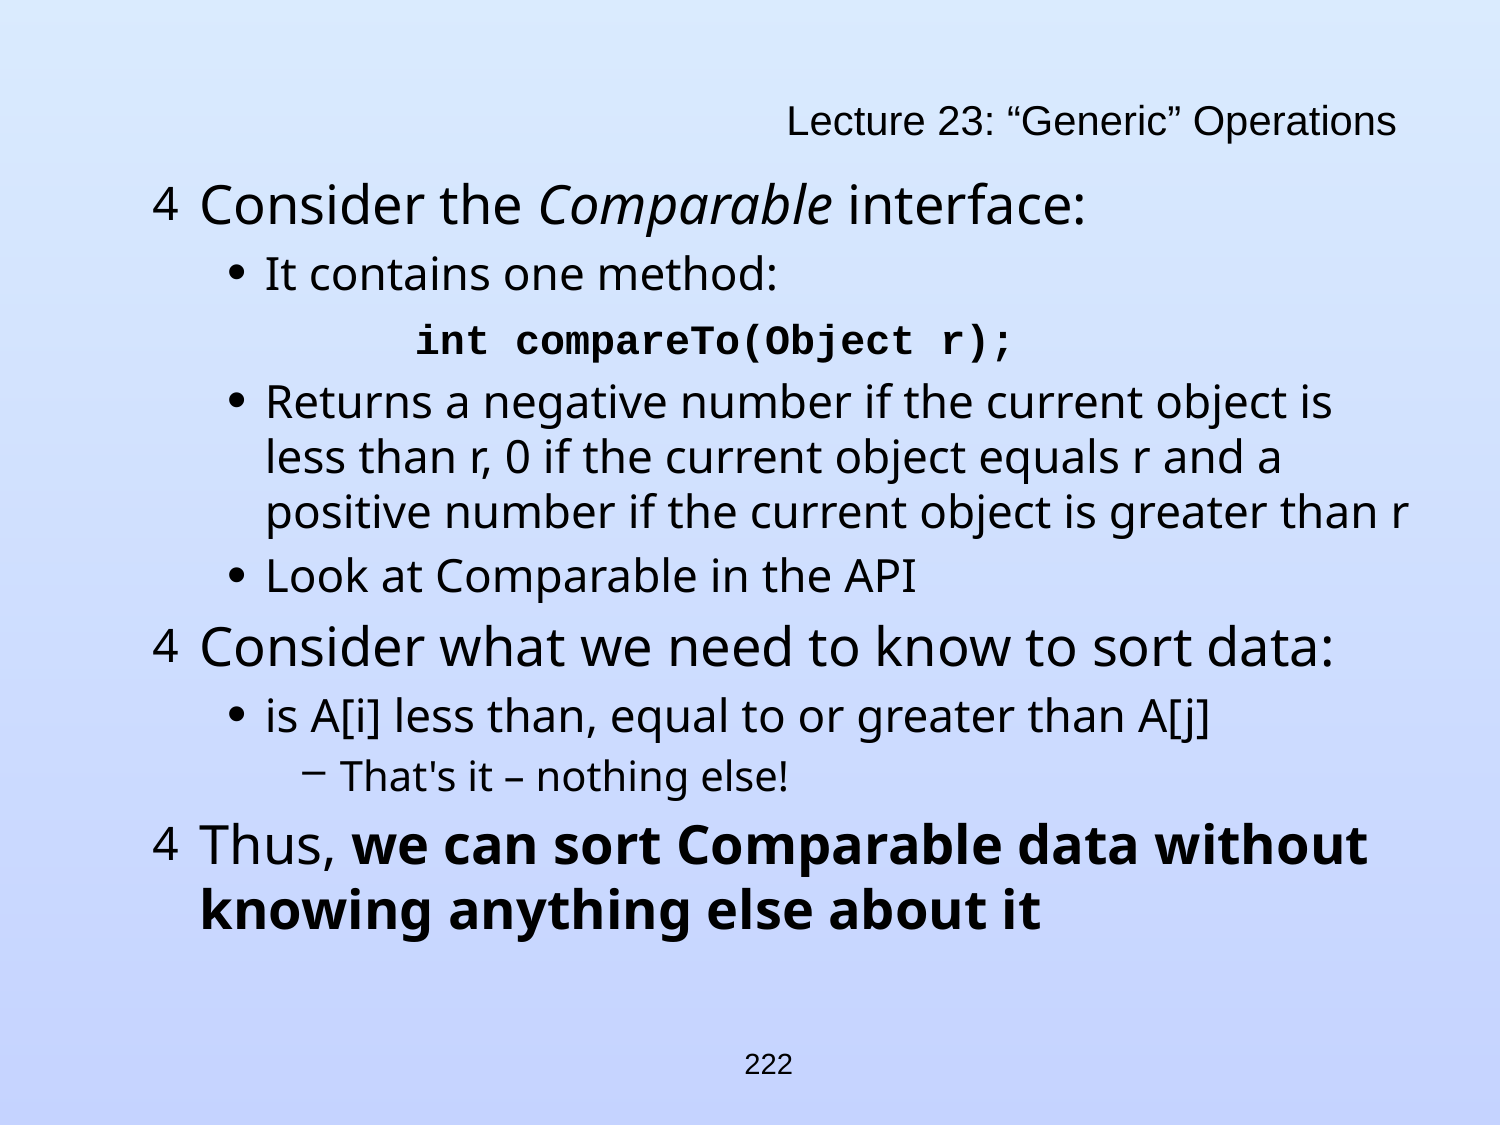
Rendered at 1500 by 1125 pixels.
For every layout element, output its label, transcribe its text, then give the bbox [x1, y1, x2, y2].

list Consider the Comparable interface: It contains one method: int compareTo(Object r); Returns a negative number if the current object is less than r, 0 if the current object equals r and a positive number if the current object is greater than r Look at Comparable in the API Consider what we need to know to sort data: is A[i] less than, equal to or greater than A[j] That's it – nothing else! Thus, we can sort Comparable data without knowing anything else about it [62, 162, 1438, 1050]
slide_number 222 [612, 1050, 926, 1101]
title Lecture 23: “Generic” Operations [87, 99, 1413, 150]
